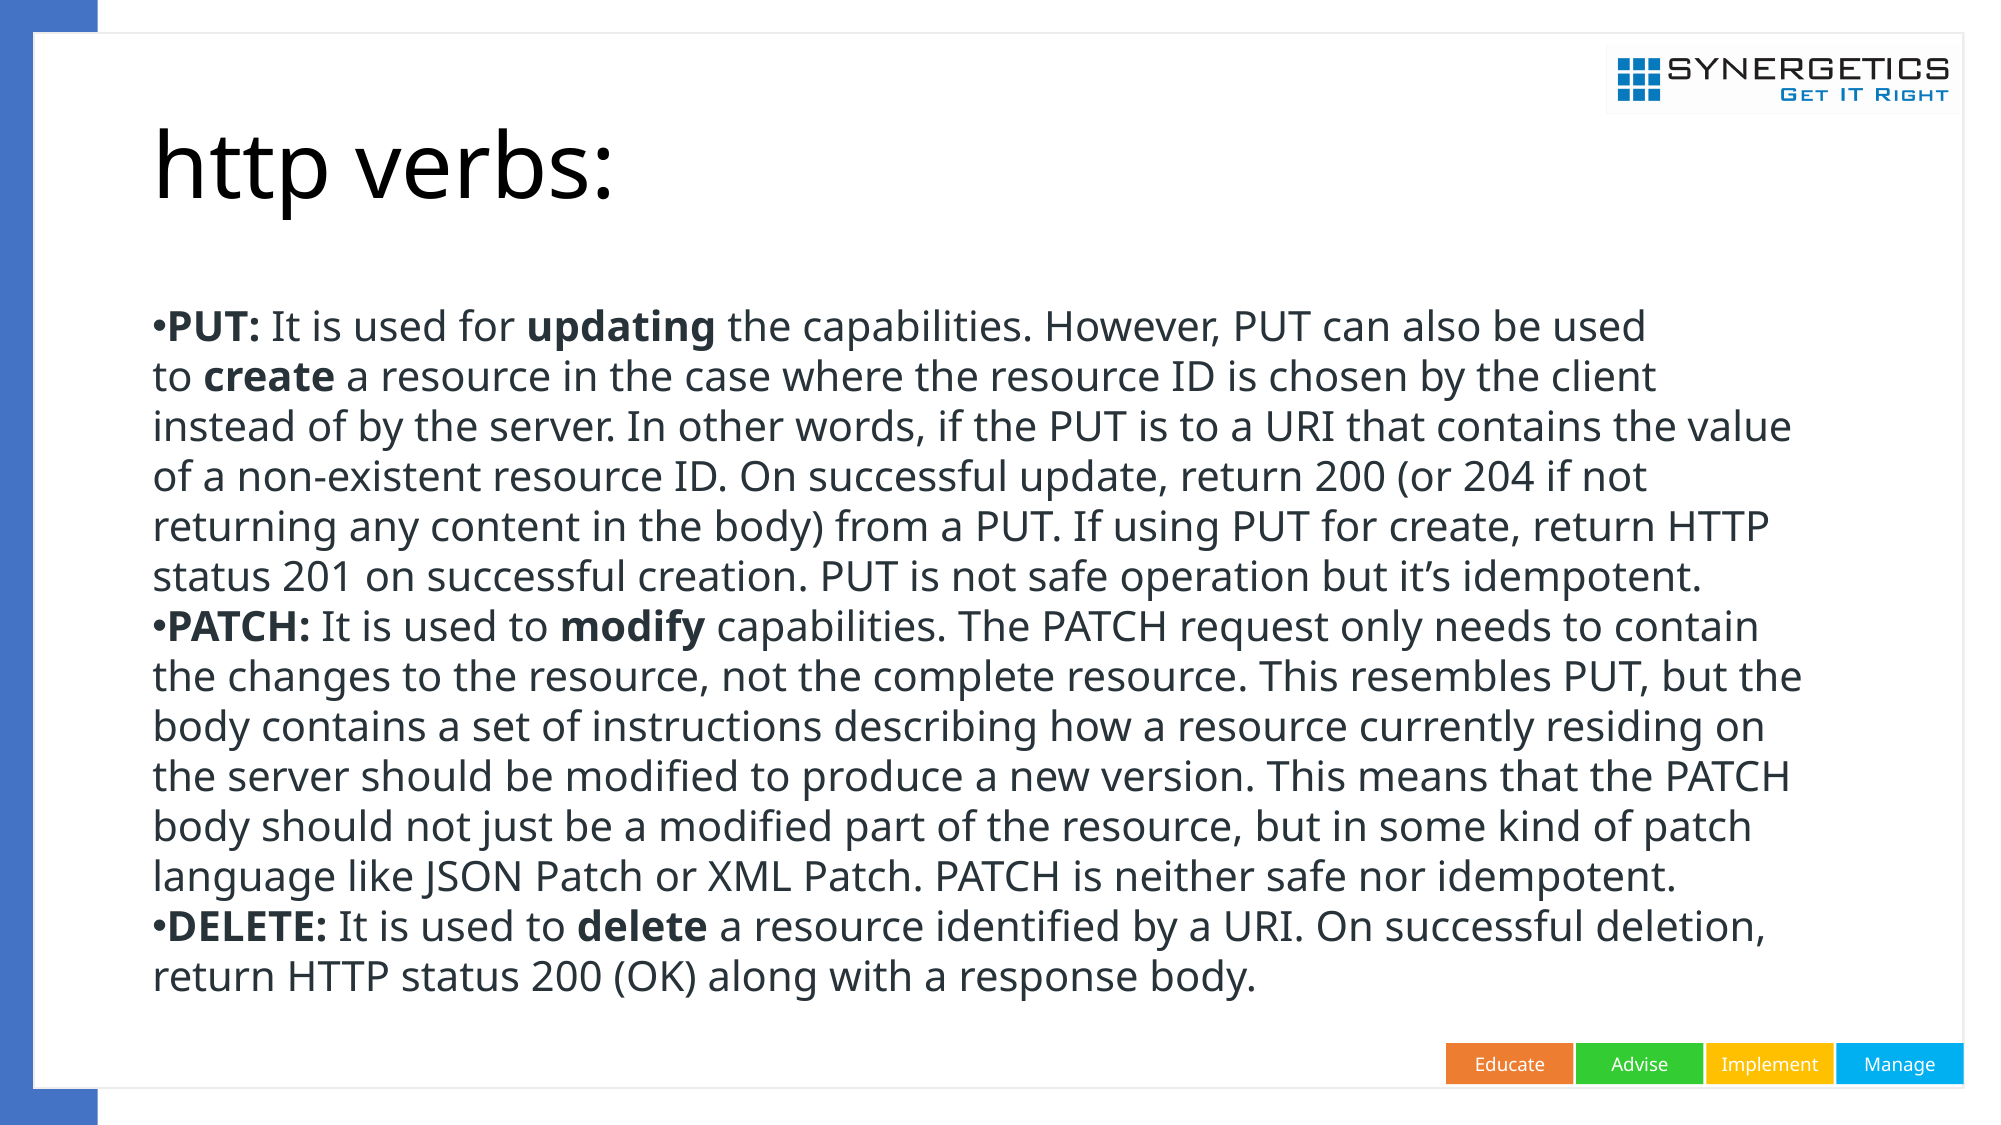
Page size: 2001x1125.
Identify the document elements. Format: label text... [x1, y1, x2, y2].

picture [1606, 45, 1960, 114]
text_box PUT: It is used for updating the capabilities. However, PUT can also be used to create a resource in the case where the resource ID is chosen by the client instead of by the server. In other words, if the PUT is to a URI that contains the value of a non-existent resource ID. On successful update, return 200 (or 204 if not returning any content in the body) from a PUT. If using PUT for create, return HTTP status 201 on successful creation. PUT is not safe operation but it’s idempotent. PATCH: It is used to modify capabilities. The PATCH request only needs to contain the changes to the resource, not the complete resource. This resembles PUT, but the body contains a set of instructions describing how a resource currently residing on the server should be modified to produce a new version. This means that the PATCH body should not just be a modified part of the resource, but in some kind of patch language like JSON Patch or XML Patch. PATCH is neither safe nor idempotent. DELETE: It is used to delete a resource identified by a URI. On successful deletion, return HTTP status 200 (OK) along with a response body. [137, 292, 1825, 1008]
title http verbs: [137, 59, 1863, 278]
